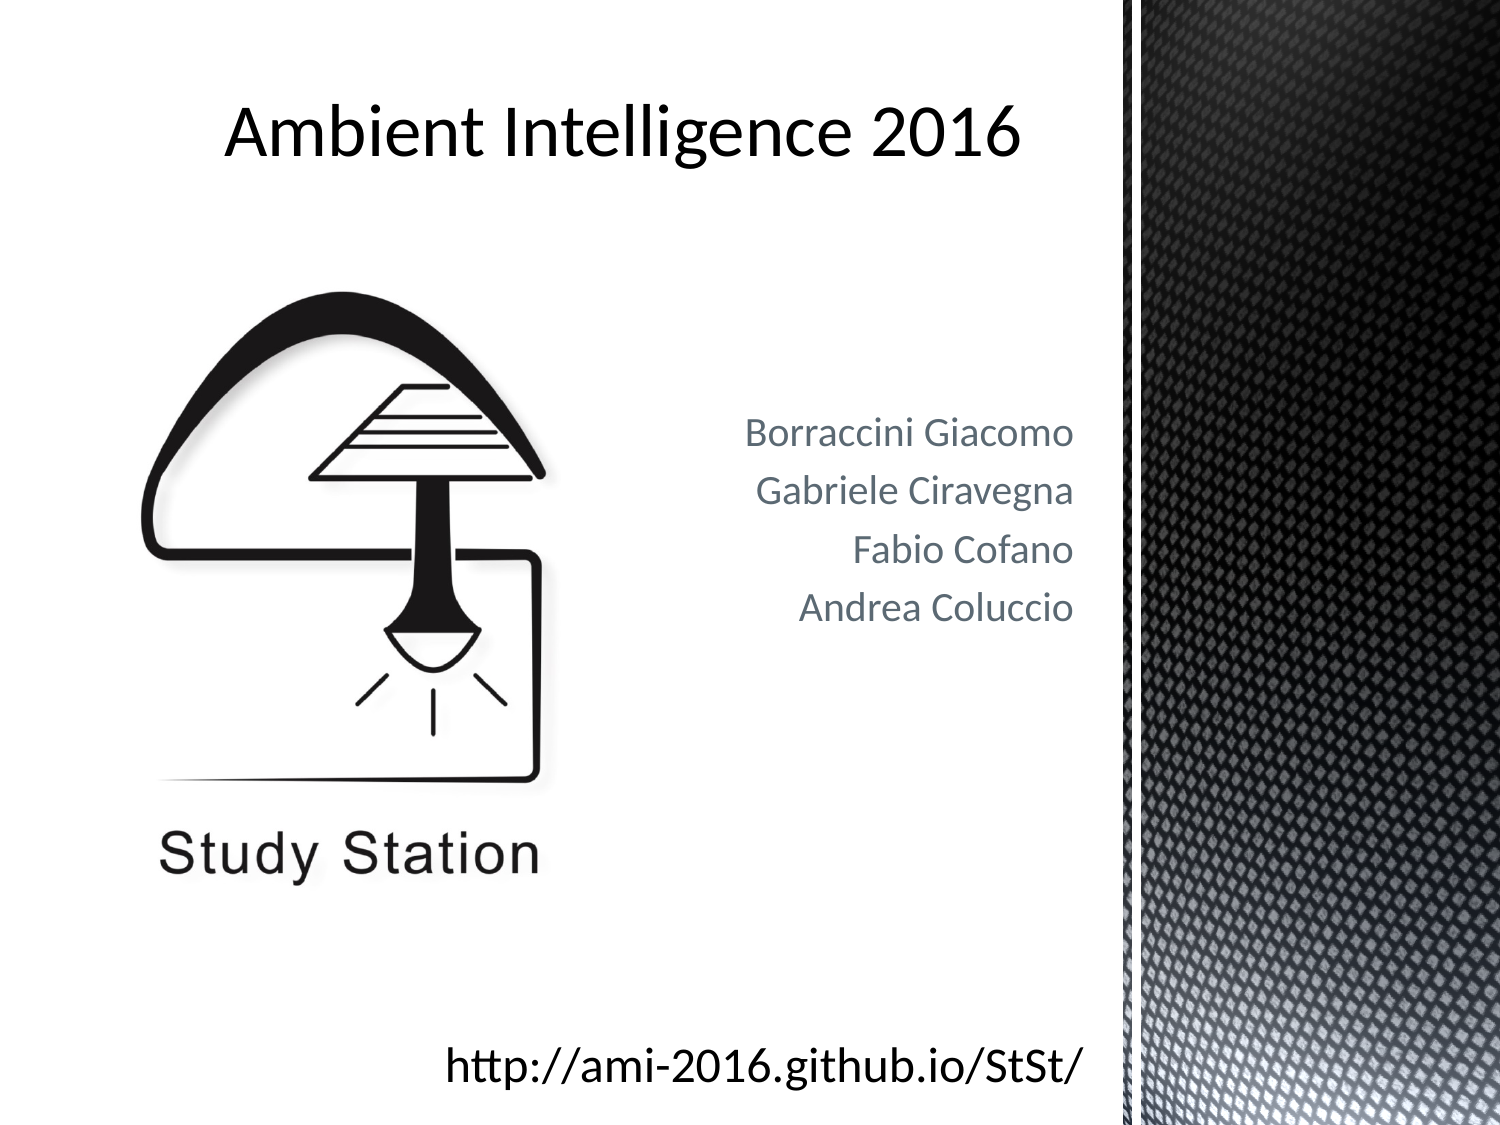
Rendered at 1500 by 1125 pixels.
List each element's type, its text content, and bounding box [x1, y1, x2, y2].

subtitle Borraccini Giacomo Gabriele Ciravegna Fabio Cofano Andrea Coluccio [785, 397, 1090, 748]
picture [0, 249, 780, 952]
text_box http://ami-2016.github.io/StSt/ [407, 1024, 1099, 1100]
picture [1123, 0, 1500, 1125]
title Ambient Intelligence 2016 [123, 19, 1039, 179]
